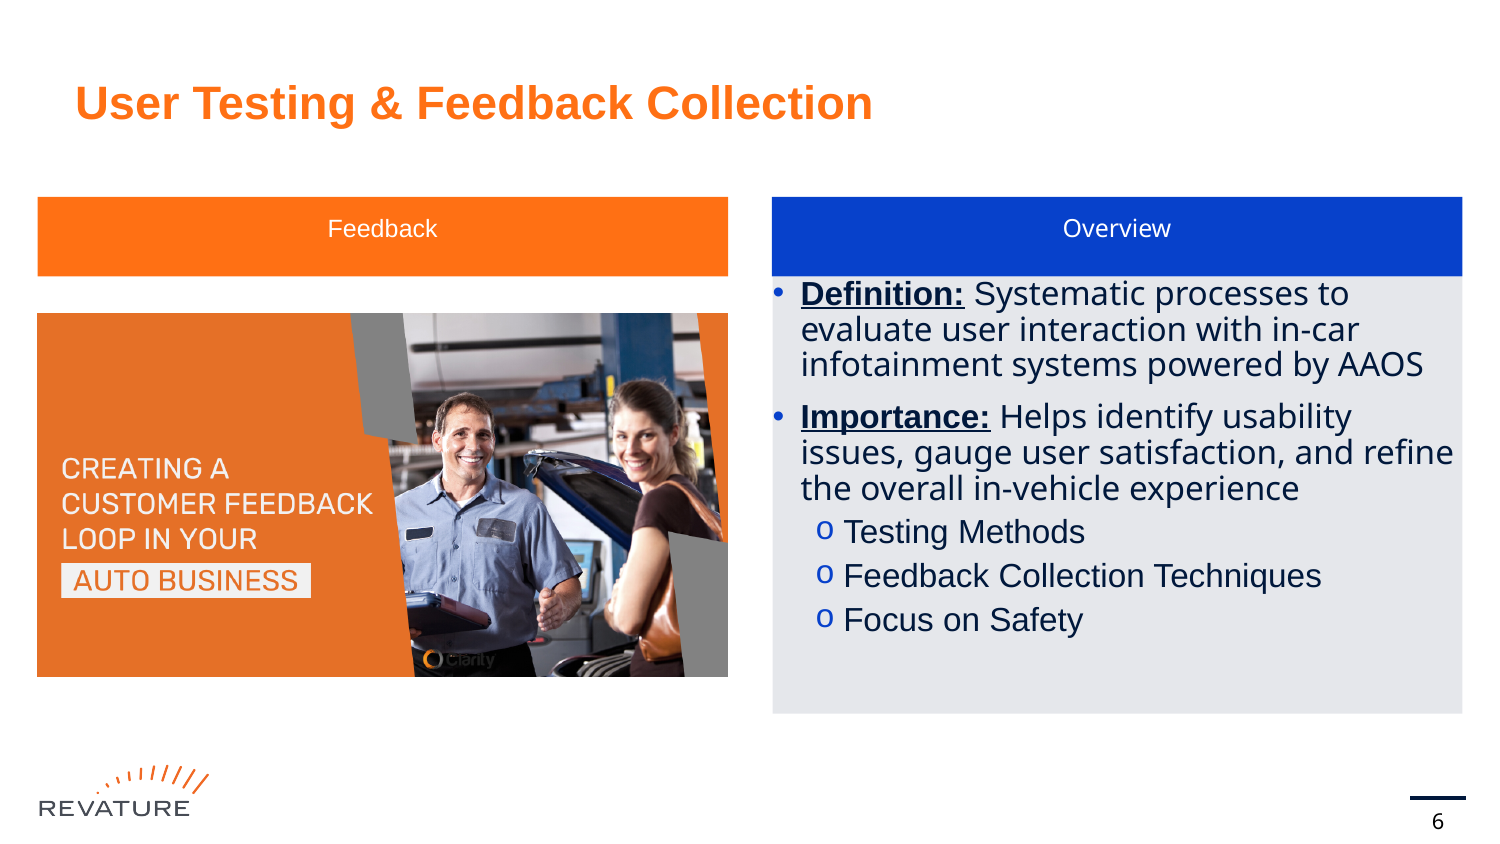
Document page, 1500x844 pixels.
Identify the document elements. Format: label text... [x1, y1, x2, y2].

list Overview [771, 196, 1463, 277]
picture [34, 761, 211, 820]
list Definition: Systematic processes to evaluate user interaction with in-car infotainment systems powered by AAOS Importance: Helps identify usability issues, gauge user satisfaction, and refine the overall in-vehicle experience Testing Methods Feedback Collection Techniques Focus on Safety [772, 276, 1463, 714]
title User Testing & Feedback Collection [75, 33, 1425, 175]
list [37, 314, 728, 677]
list Feedback [37, 196, 729, 277]
